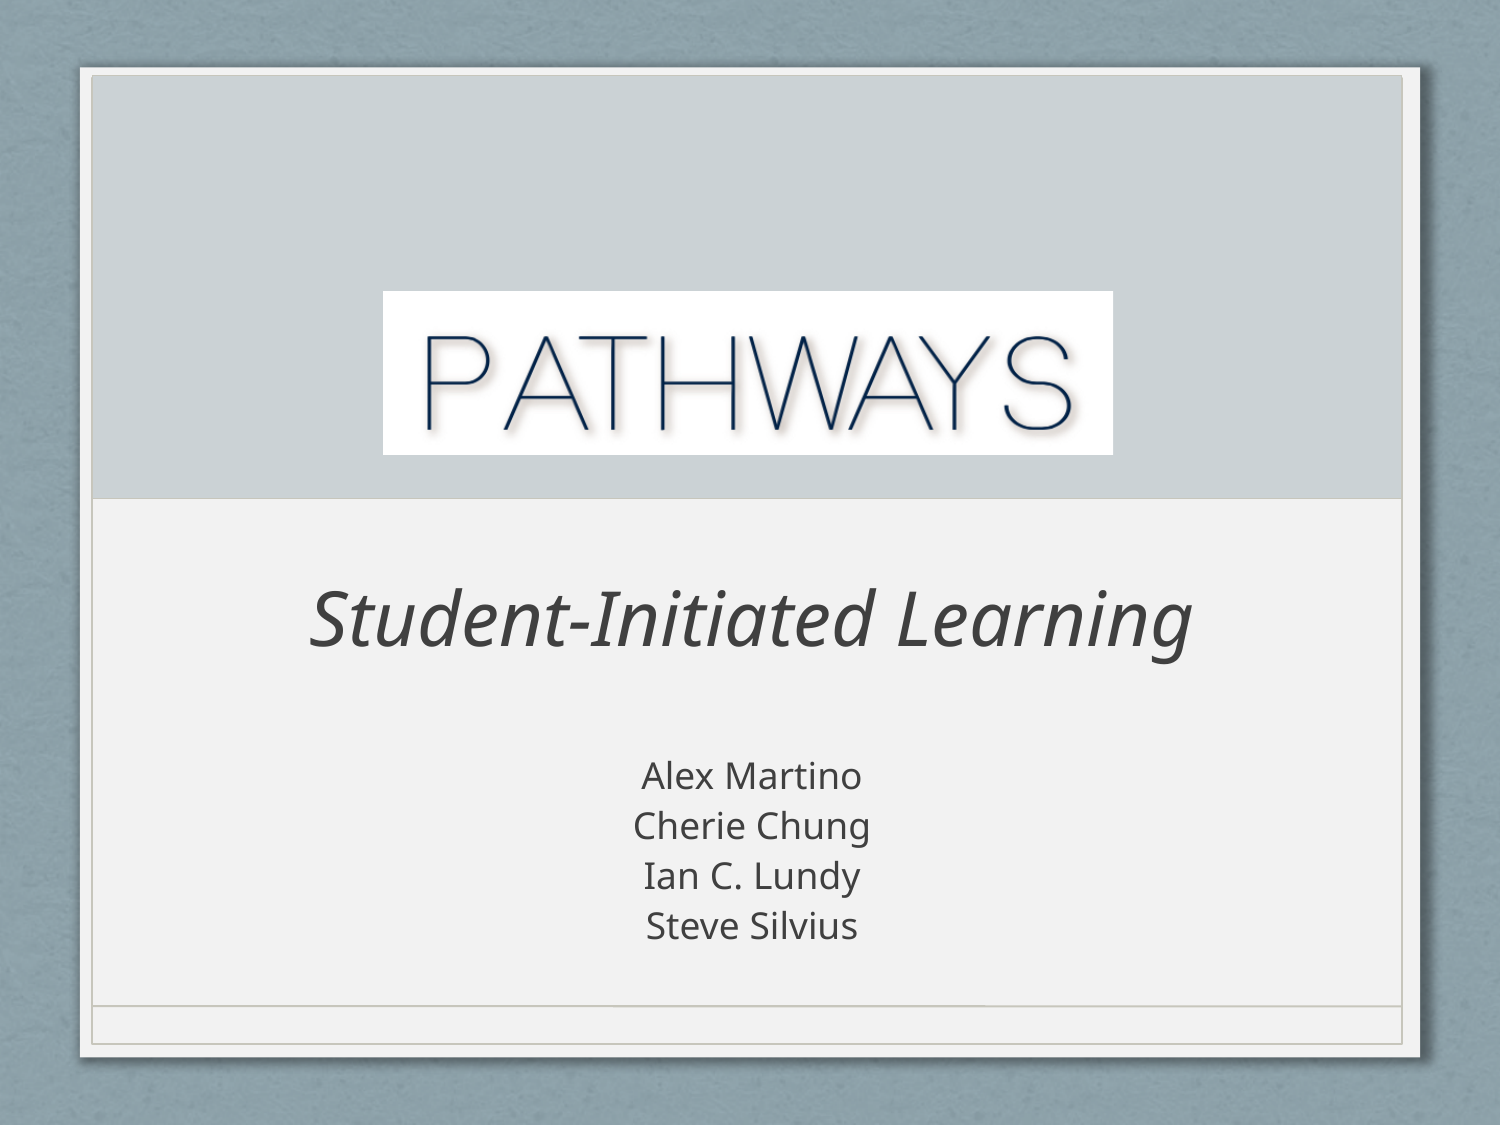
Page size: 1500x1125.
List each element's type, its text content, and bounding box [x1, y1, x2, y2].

picture [382, 291, 1114, 455]
subtitle Student-Initiated Learning Alex Martino Cherie Chung Ian C. Lundy Steve Silvius [150, 562, 1355, 955]
